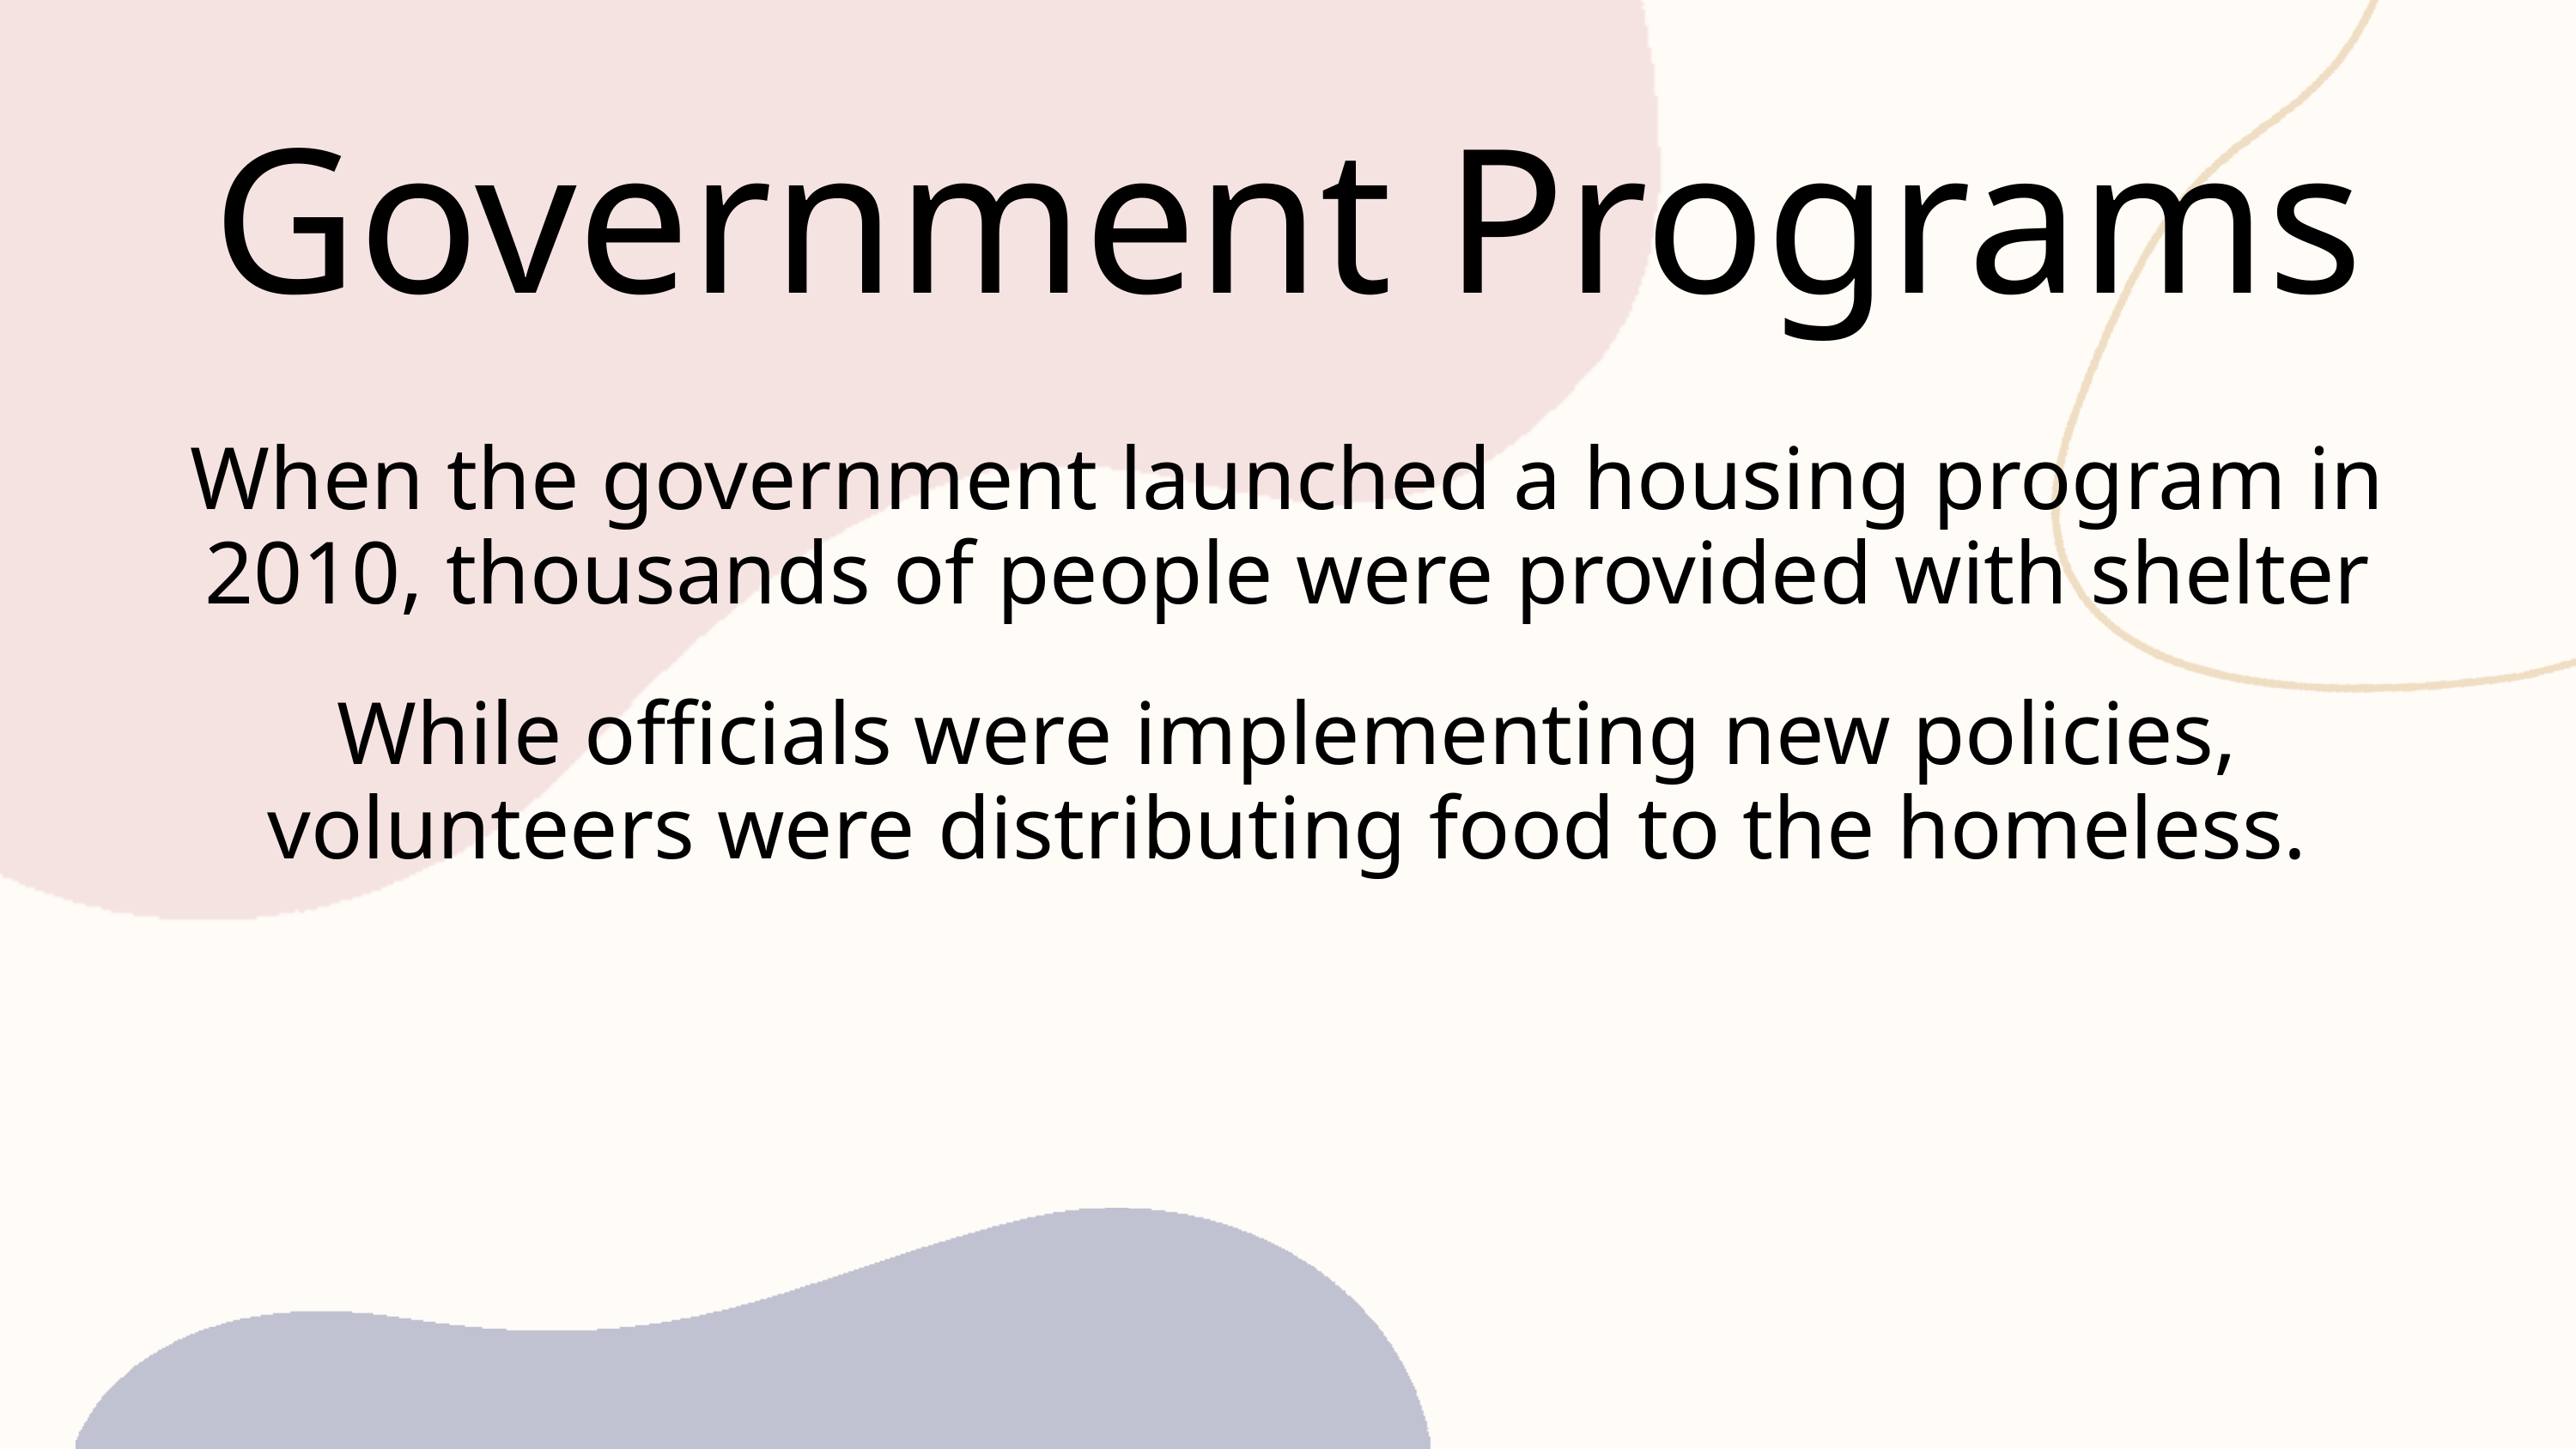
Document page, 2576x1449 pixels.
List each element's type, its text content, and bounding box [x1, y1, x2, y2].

text_box When the government launched a housing program in 2010, thousands of people were provided with shelter [1691, 432, 1983, 621]
picture [1987, 0, 2576, 732]
text_box Government Programs [1691, 112, 1983, 333]
picture [0, 0, 1687, 929]
picture [76, 1207, 1449, 1449]
text_box While officials were implementing new policies, volunteers were distributing food to the homeless. [1691, 687, 2432, 876]
